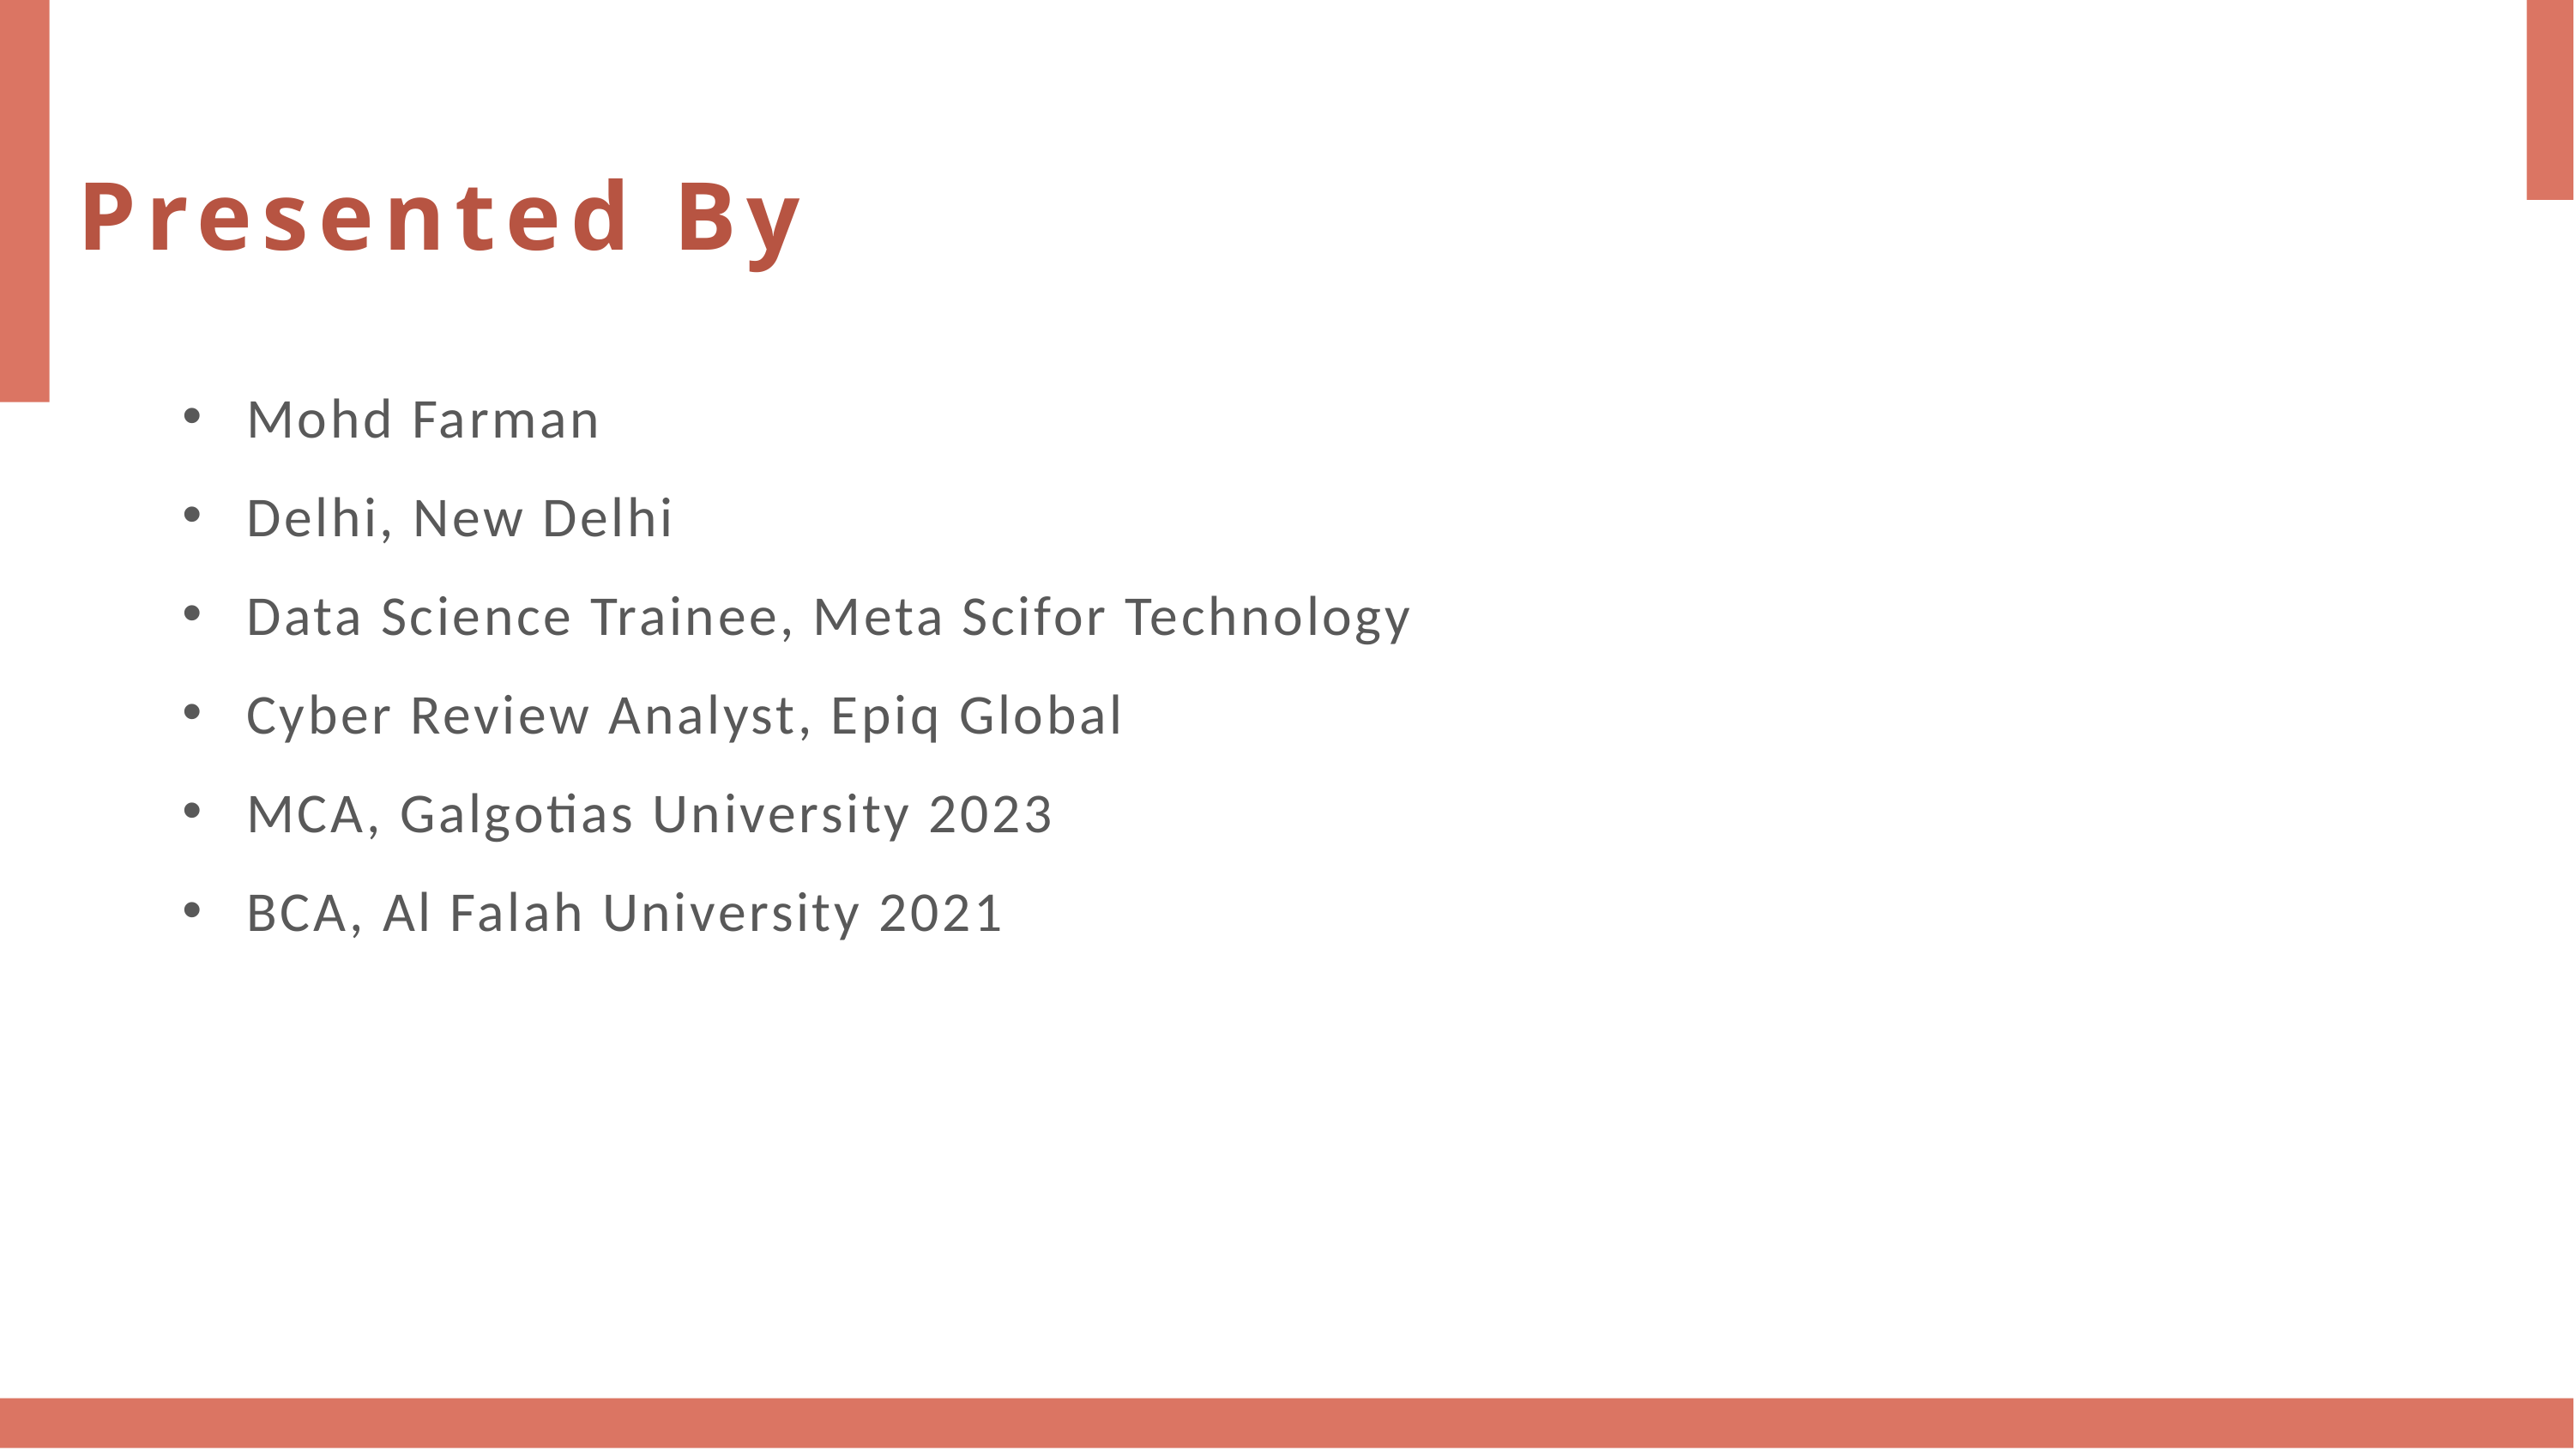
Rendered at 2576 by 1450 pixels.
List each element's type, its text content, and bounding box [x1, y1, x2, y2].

text_box [2526, 0, 2573, 200]
list Mohd Farman Delhi, New Delhi Data Science Trainee, Meta Scifor Technology Cyber Review Analyst, Epiq Global MCA, Galgotias University 2023 BCA, Al Falah University 2021 [75, 381, 1561, 1016]
text_box [0, 0, 50, 402]
text_box [0, 1398, 2573, 1448]
title Presented By [75, 156, 2406, 270]
